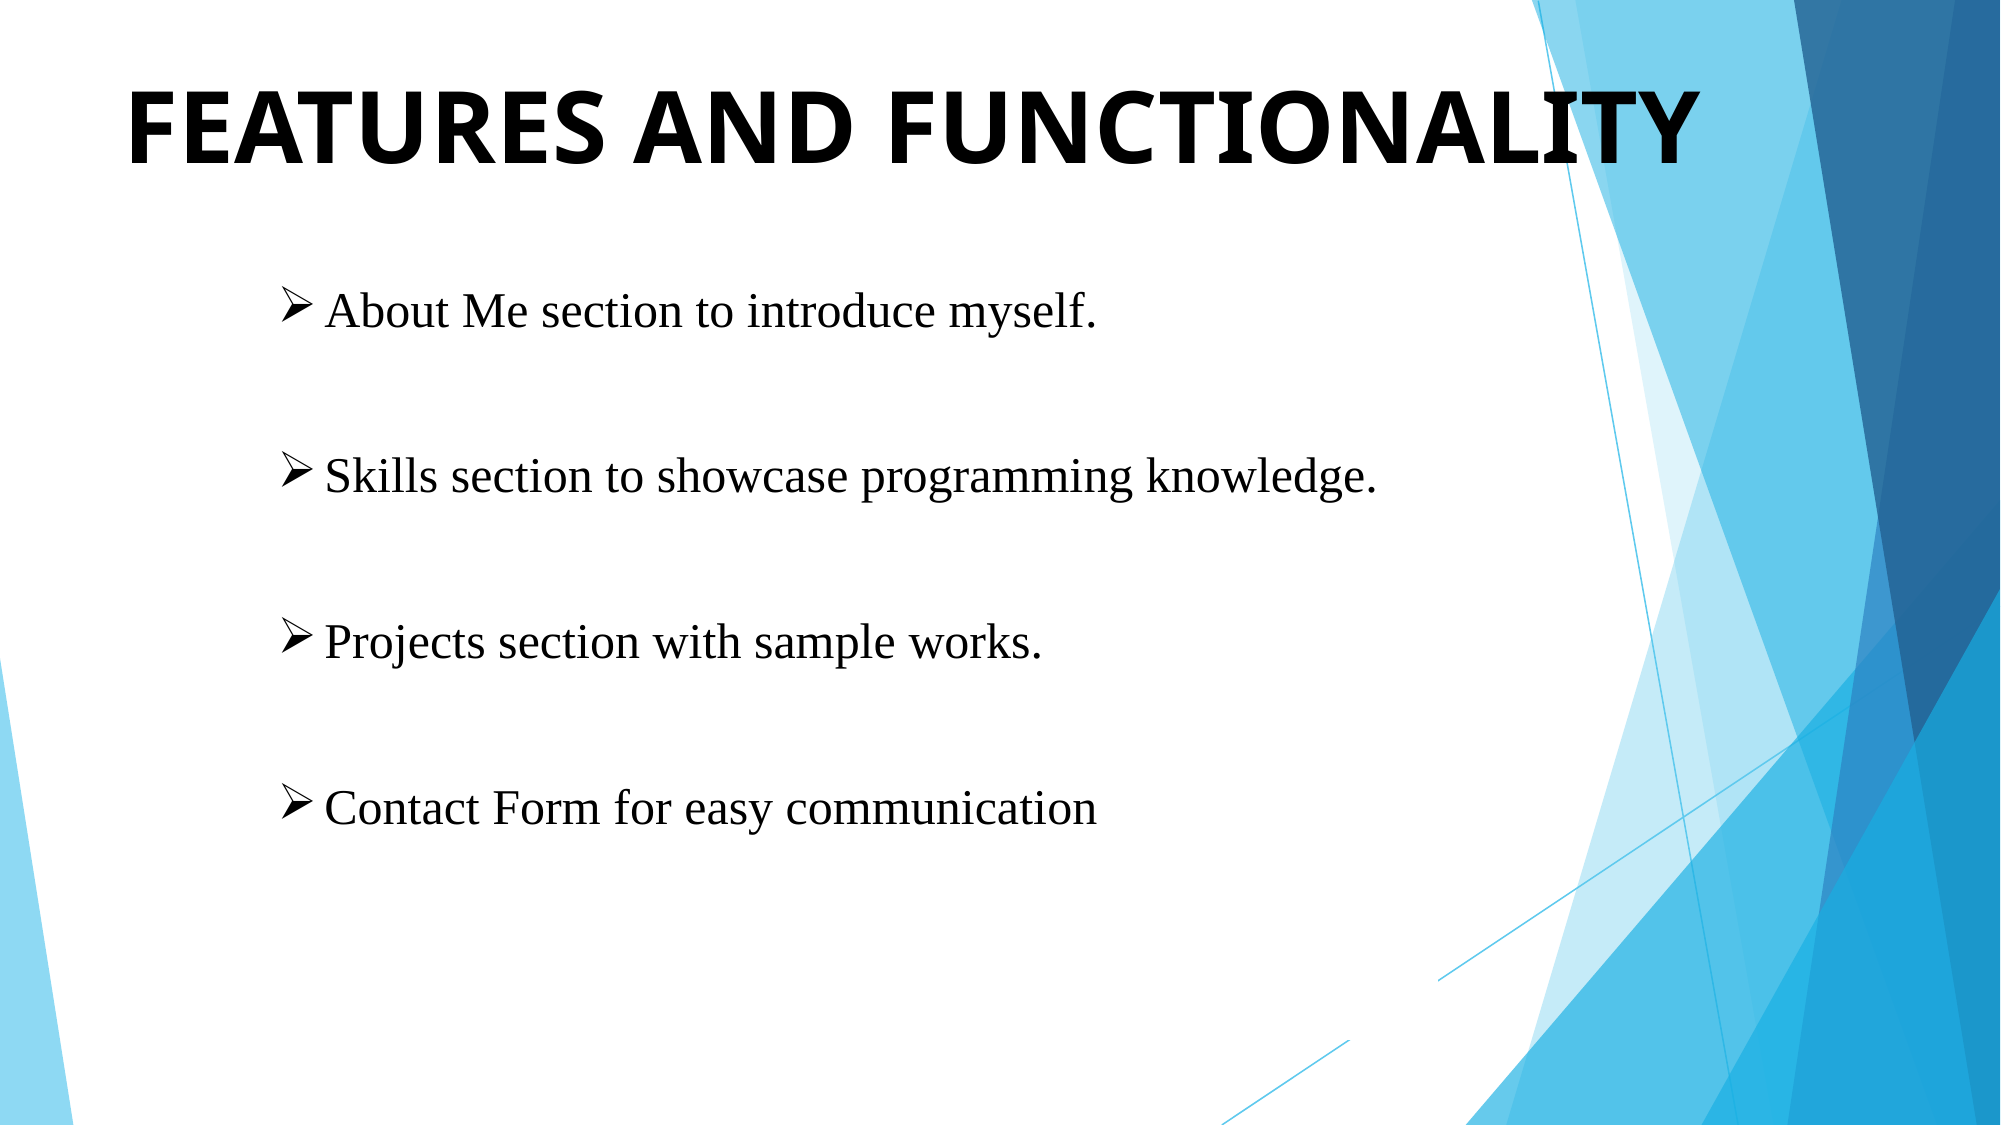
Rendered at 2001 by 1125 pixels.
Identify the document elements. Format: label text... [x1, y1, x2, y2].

table_header About Me section to introduce myself. Skills section to showcase programming knowledge. Projects section with sample works. Contact Form for easy communication. Responsive design with attractive animations. [263, 276, 1437, 1035]
title FEATURES AND FUNCTIONALITY [123, 63, 1877, 182]
